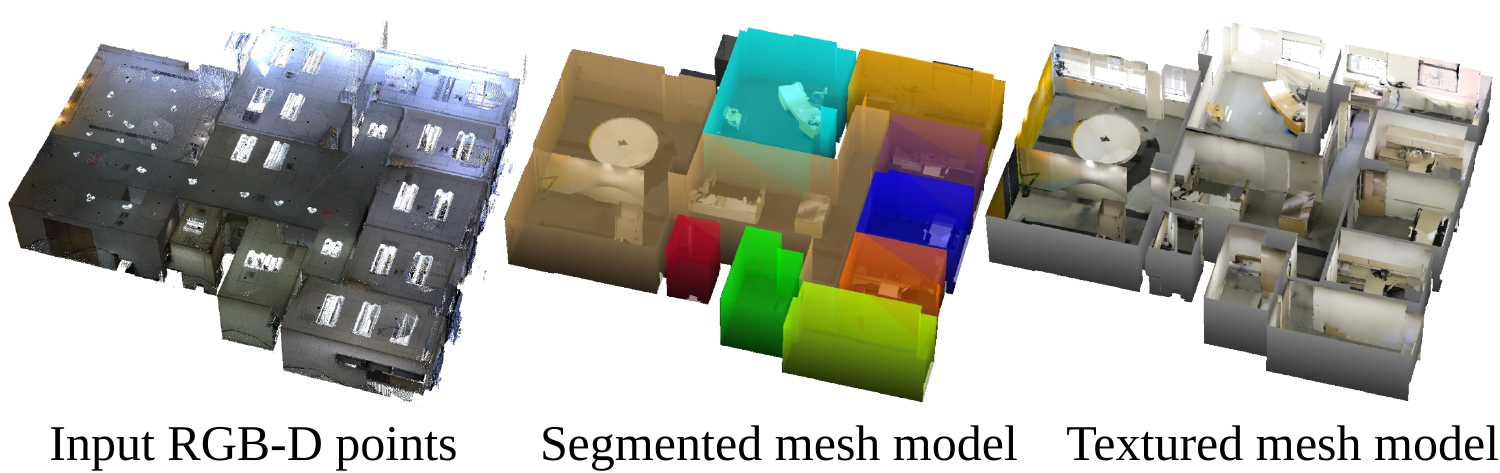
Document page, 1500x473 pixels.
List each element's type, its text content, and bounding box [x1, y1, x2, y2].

picture [613, 12, 1500, 407]
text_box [0, 2, 613, 466]
text_box Textured mesh model [1051, 414, 1500, 473]
text_box Segmented mesh model [613, 415, 1034, 473]
